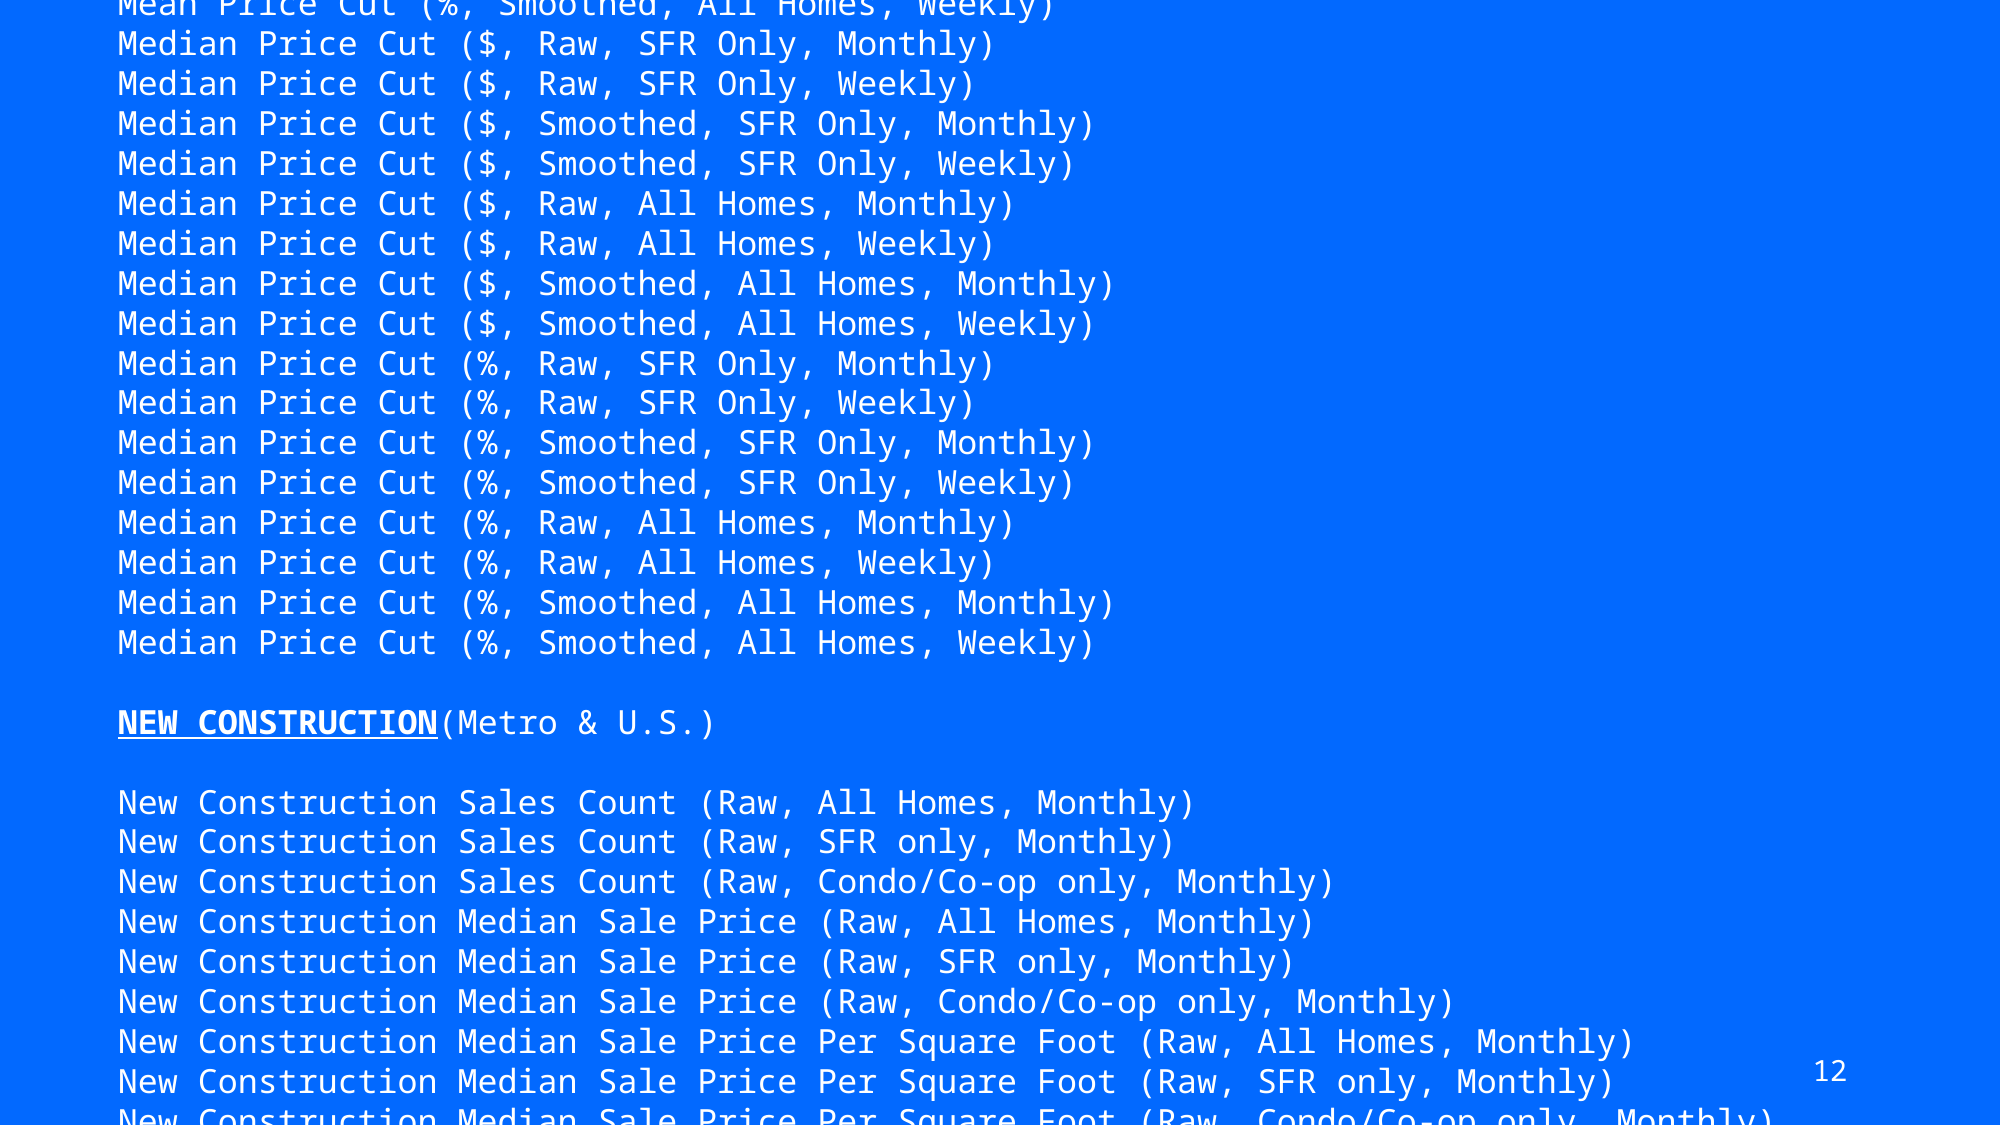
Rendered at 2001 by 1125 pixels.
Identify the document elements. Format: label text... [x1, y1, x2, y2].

text_box Mean Price Cut (%, Smoothed, All Homes, Weekly) Median Price Cut ($, Raw, SFR Only, Monthly) Median Price Cut ($, Raw, SFR Only, Weekly) Median Price Cut ($, Smoothed, SFR Only, Monthly) Median Price Cut ($, Smoothed, SFR Only, Weekly) Median Price Cut ($, Raw, All Homes, Monthly) Median Price Cut ($, Raw, All Homes, Weekly) Median Price Cut ($, Smoothed, All Homes, Monthly) Median Price Cut ($, Smoothed, All Homes, Weekly) Median Price Cut (%, Raw, SFR Only, Monthly) Median Price Cut (%, Raw, SFR Only, Weekly) Median Price Cut (%, Smoothed, SFR Only, Monthly) Median Price Cut (%, Smoothed, SFR Only, Weekly) Median Price Cut (%, Raw, All Homes, Monthly) Median Price Cut (%, Raw, All Homes, Weekly) Median Price Cut (%, Smoothed, All Homes, Monthly) Median Price Cut (%, Smoothed, All Homes, Weekly) NEW CONSTRUCTION(Metro & U.S.) New Construction Sales Count (Raw, All Homes, Monthly) New Construction Sales Count (Raw, SFR only, Monthly) New Construction Sales Count (Raw, Condo/Co-op only, Monthly) New Construction Median Sale Price (Raw, All Homes, Monthly) New Construction Median Sale Price (Raw, SFR only, Monthly) New Construction Median Sale Price (Raw, Condo/Co-op only, Monthly) New Construction Median Sale Price Per Square Foot (Raw, All Homes, Monthly) New Construction Median Sale Price Per Square Foot (Raw, SFR only, Monthly) New Construction Median Sale Price Per Square Foot (Raw, Condo/Co-op only, Monthly) New Construction Mean Sale Price (Raw, All Homes, Monthly) New Construction Mean Sale Price (Raw, SFR only Monthly) New Construction Mean Sale Price (Raw, Condo/Co-op only, Monthly) [103, 0, 1940, 1125]
